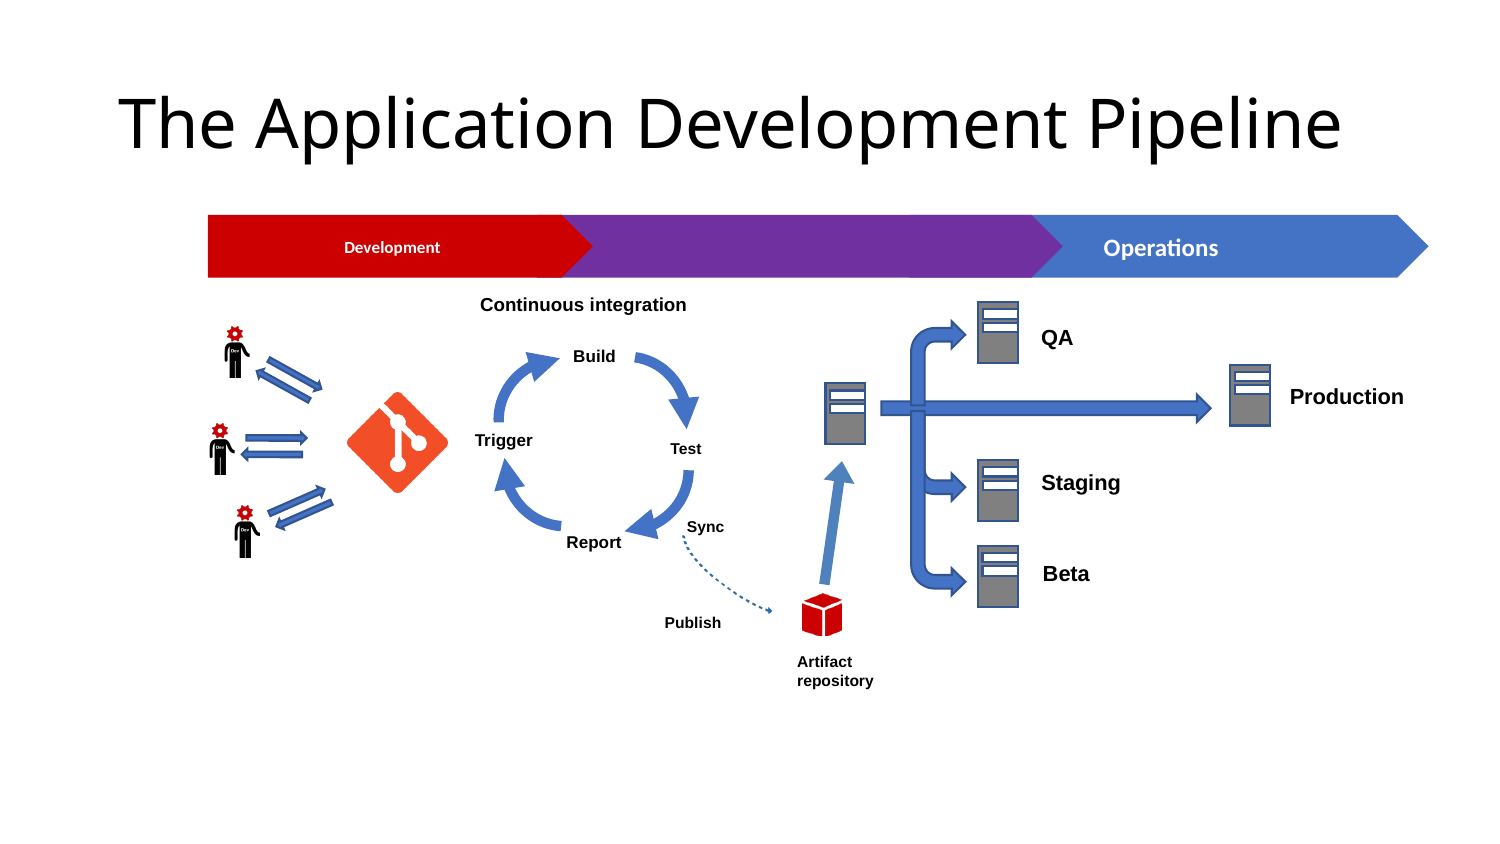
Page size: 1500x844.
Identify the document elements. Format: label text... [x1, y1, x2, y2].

text_box [910, 318, 967, 407]
text_box Development [208, 215, 592, 277]
text_box [624, 470, 690, 530]
text_box [910, 409, 967, 598]
picture [666, 567, 784, 585]
picture [801, 593, 842, 636]
text_box Trigger [468, 425, 550, 453]
text_box Artifact repository [790, 648, 916, 693]
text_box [825, 383, 866, 445]
text_box [880, 392, 1213, 425]
text_box Build [566, 341, 648, 369]
picture [234, 505, 260, 558]
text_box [977, 545, 1018, 607]
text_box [238, 433, 310, 459]
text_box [253, 368, 325, 392]
text_box Beta [1027, 551, 1107, 593]
text_box Staging [1026, 461, 1153, 503]
picture [224, 326, 250, 378]
text_box [626, 356, 694, 430]
text_box [926, 471, 967, 504]
text_box [266, 484, 326, 518]
text_box [562, 215, 1062, 277]
text_box [275, 498, 335, 532]
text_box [1230, 364, 1271, 426]
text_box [978, 302, 1019, 364]
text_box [824, 461, 842, 585]
text_box Report [560, 527, 641, 555]
text_box Sync [680, 514, 743, 540]
text_box Continuous integration [473, 291, 720, 319]
text_box QA [1026, 316, 1099, 358]
text_box Test [664, 435, 743, 461]
text_box Production [1275, 375, 1427, 417]
title The Application Development Pipeline [103, 44, 1397, 208]
text_box Publish [658, 609, 749, 635]
text_box [498, 458, 566, 527]
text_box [978, 460, 1019, 522]
picture [347, 392, 448, 493]
picture [209, 423, 235, 475]
text_box Operations [1032, 215, 1428, 277]
text_box [498, 353, 563, 423]
